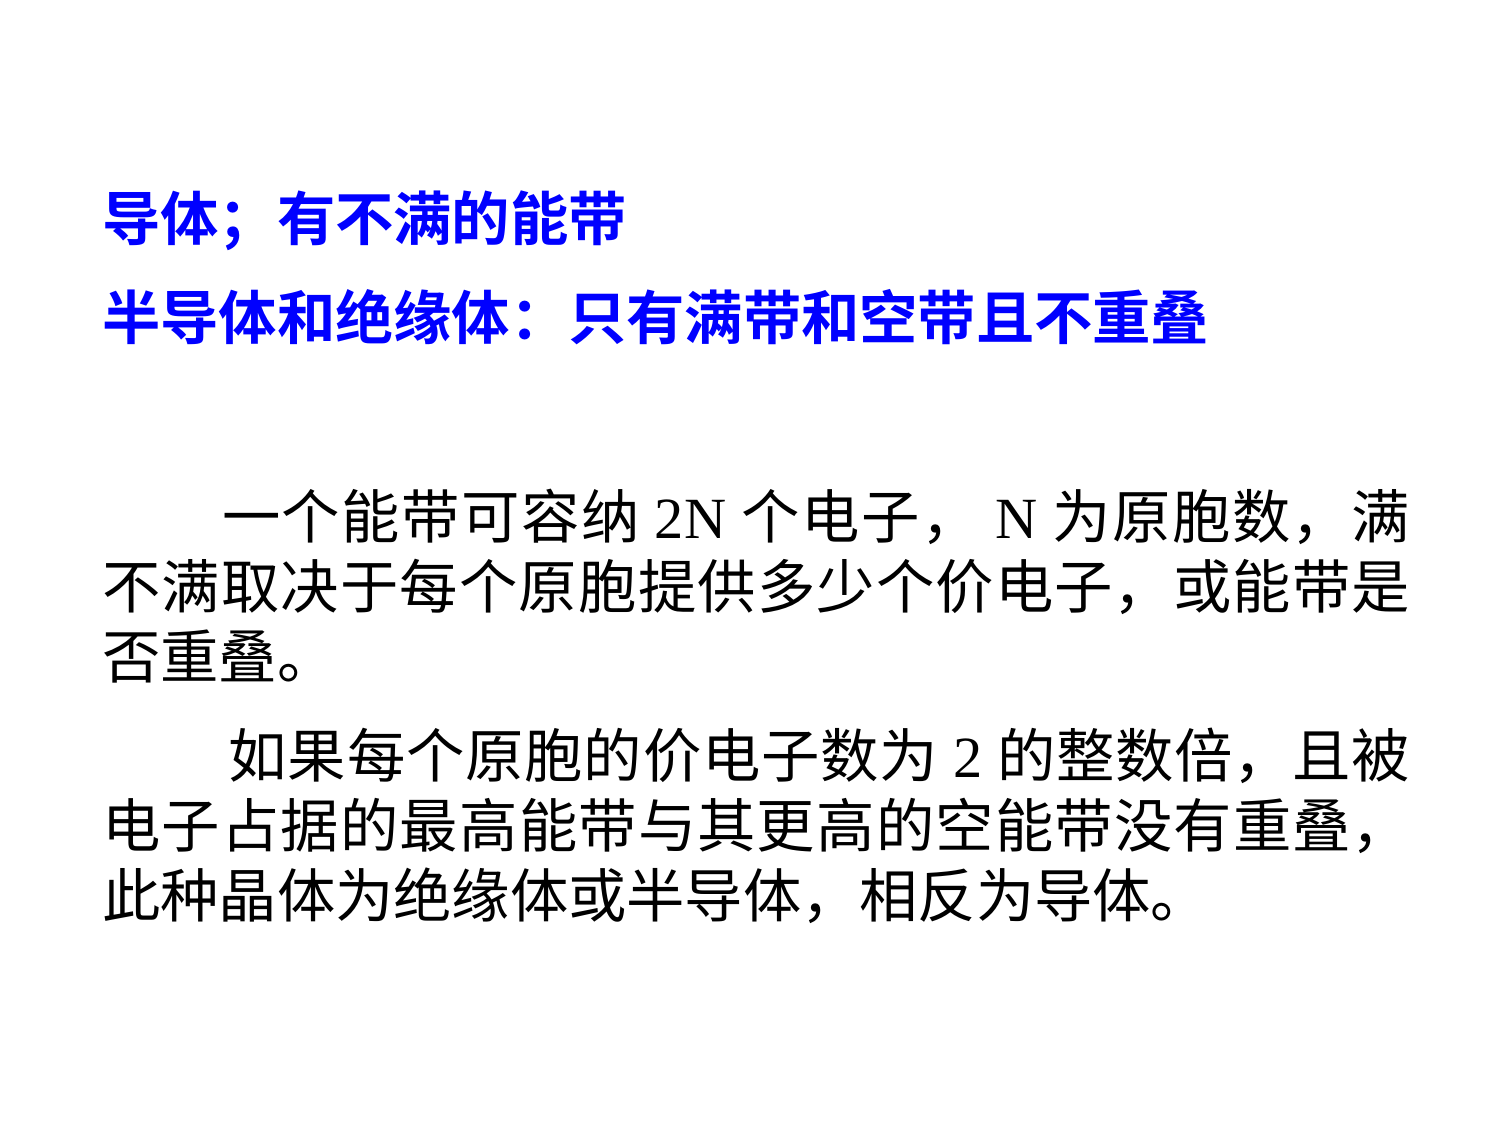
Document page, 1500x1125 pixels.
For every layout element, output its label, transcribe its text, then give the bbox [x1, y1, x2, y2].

text_box 导体；有不满的能带 半导体和绝缘体：只有满带和空带且不重叠 一个能带可容纳2N个电子，N为原胞数，满不满取决于每个原胞提供多少个价电子，或能带是否重叠。 如果每个原胞的价电子数为2的整数倍，且被电子占据的最高能带与其更高的空能带没有重叠，此种晶体为绝缘体或半导体，相反为导体。 [87, 174, 1425, 937]
